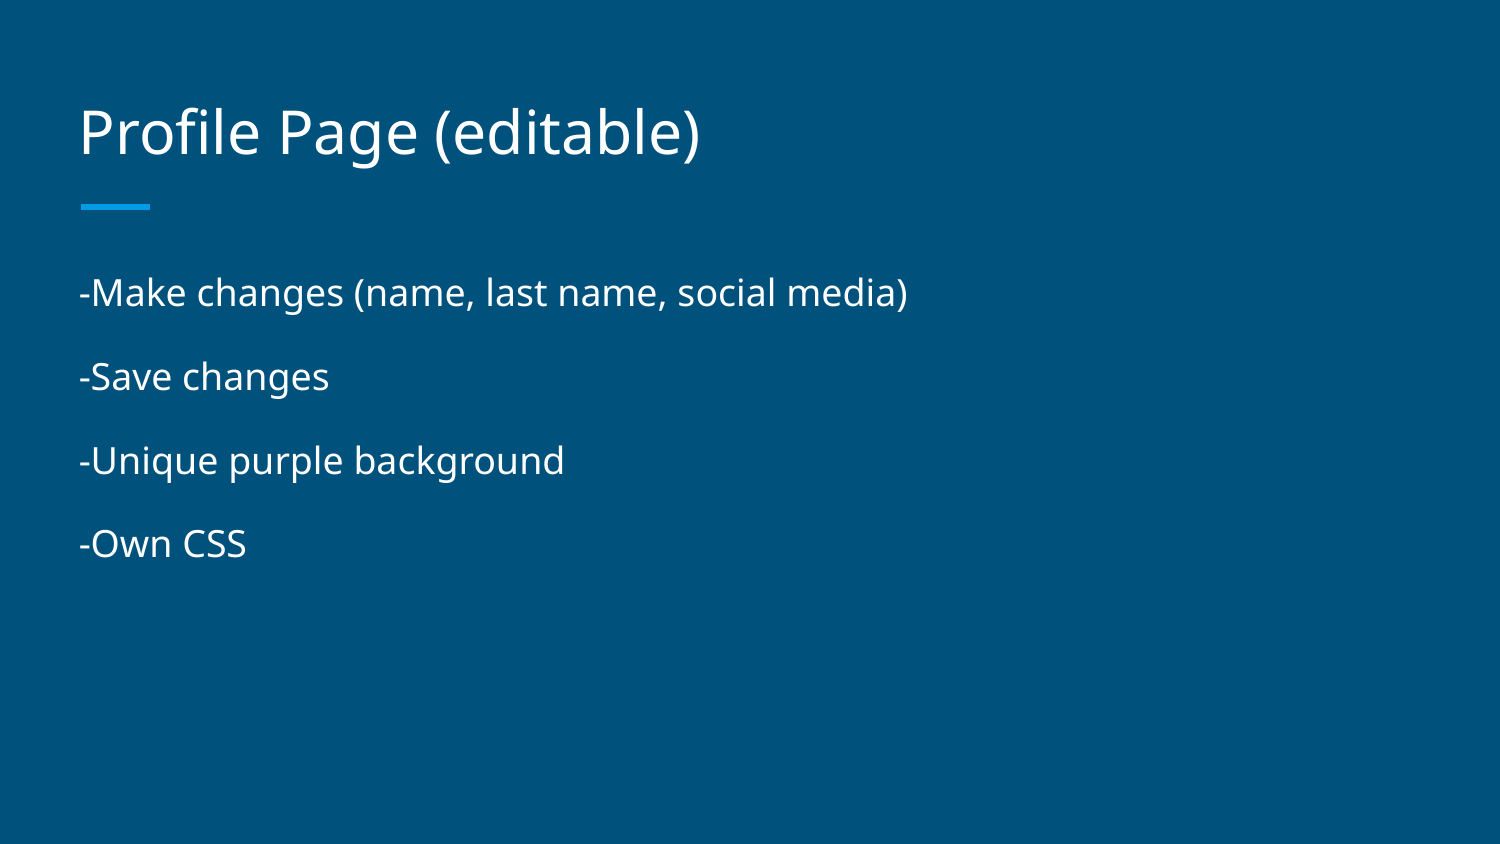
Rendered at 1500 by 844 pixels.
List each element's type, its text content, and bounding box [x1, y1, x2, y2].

title Profile Page (editable) [63, 75, 1437, 188]
list -Make changes (name, last name, social media) -Save changes -Unique purple background -Own CSS [63, 244, 1437, 750]
